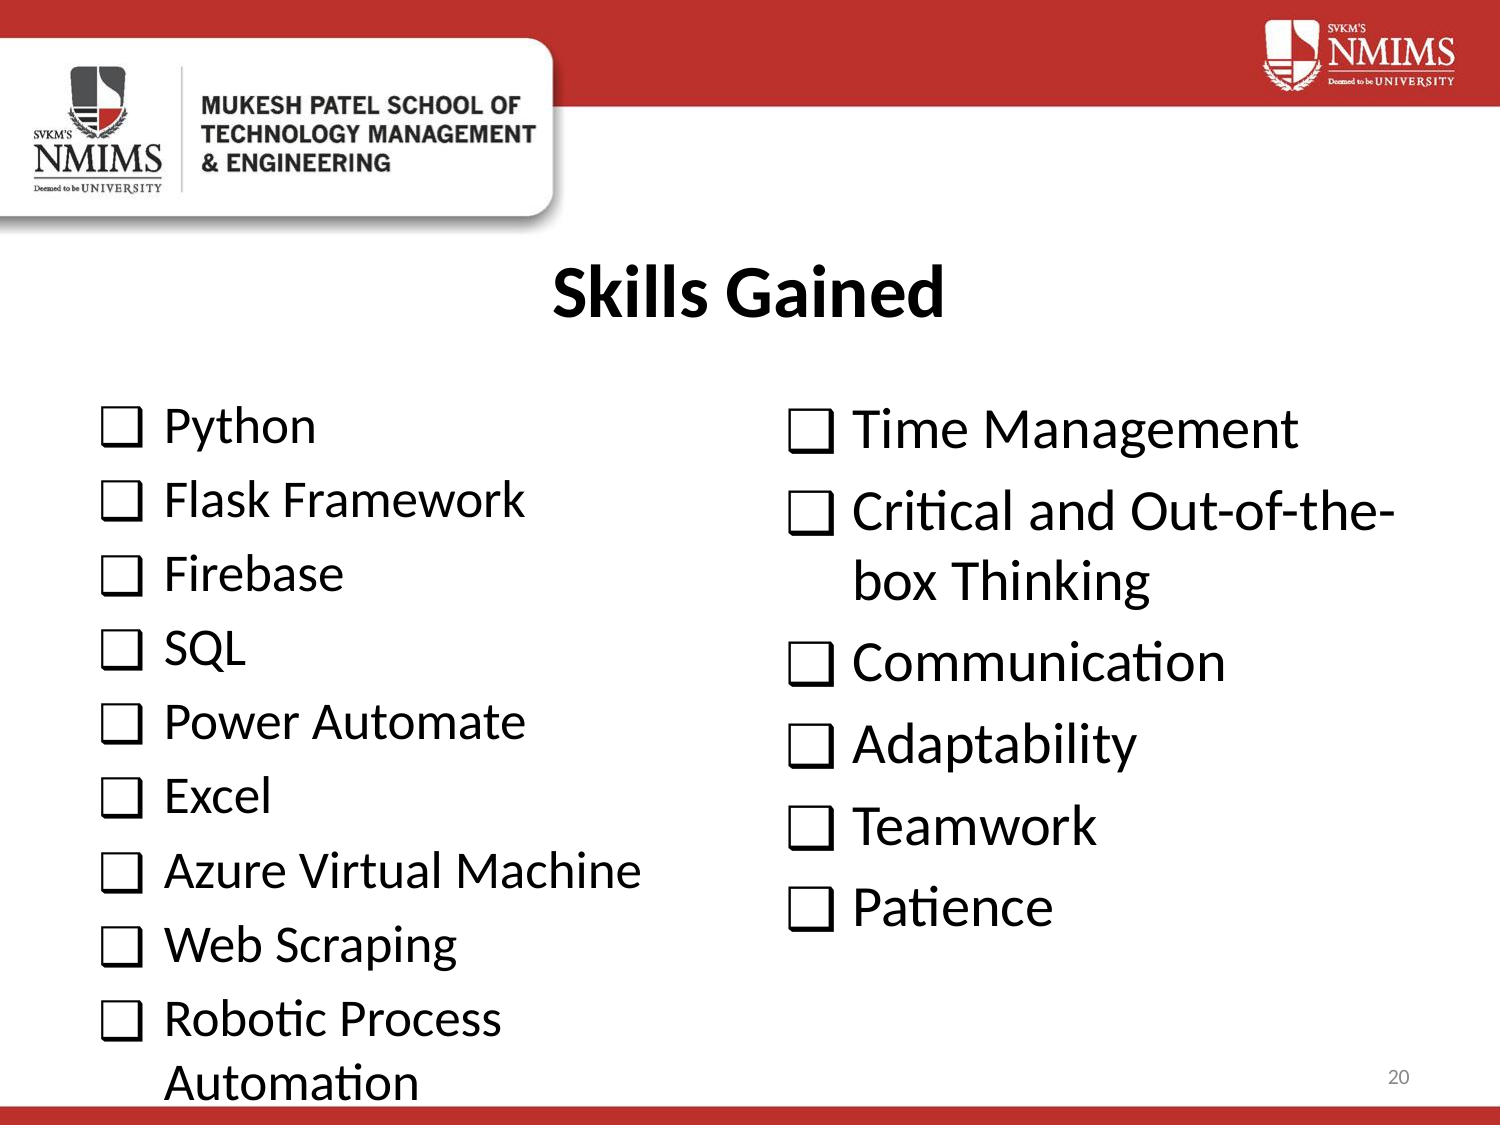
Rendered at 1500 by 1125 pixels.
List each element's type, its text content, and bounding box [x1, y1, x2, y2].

slide_number 20 [1074, 1045, 1425, 1106]
list Python Flask Framework Firebase SQL Power Automate Excel Azure Virtual Machine Web Scraping Robotic Process Automation [75, 382, 738, 1125]
picture [0, 0, 1500, 1125]
title Skills Gained [75, 212, 1425, 363]
list Time Management Critical and Out-of-the-box Thinking Communication Adaptability Teamwork Patience [762, 382, 1425, 1125]
